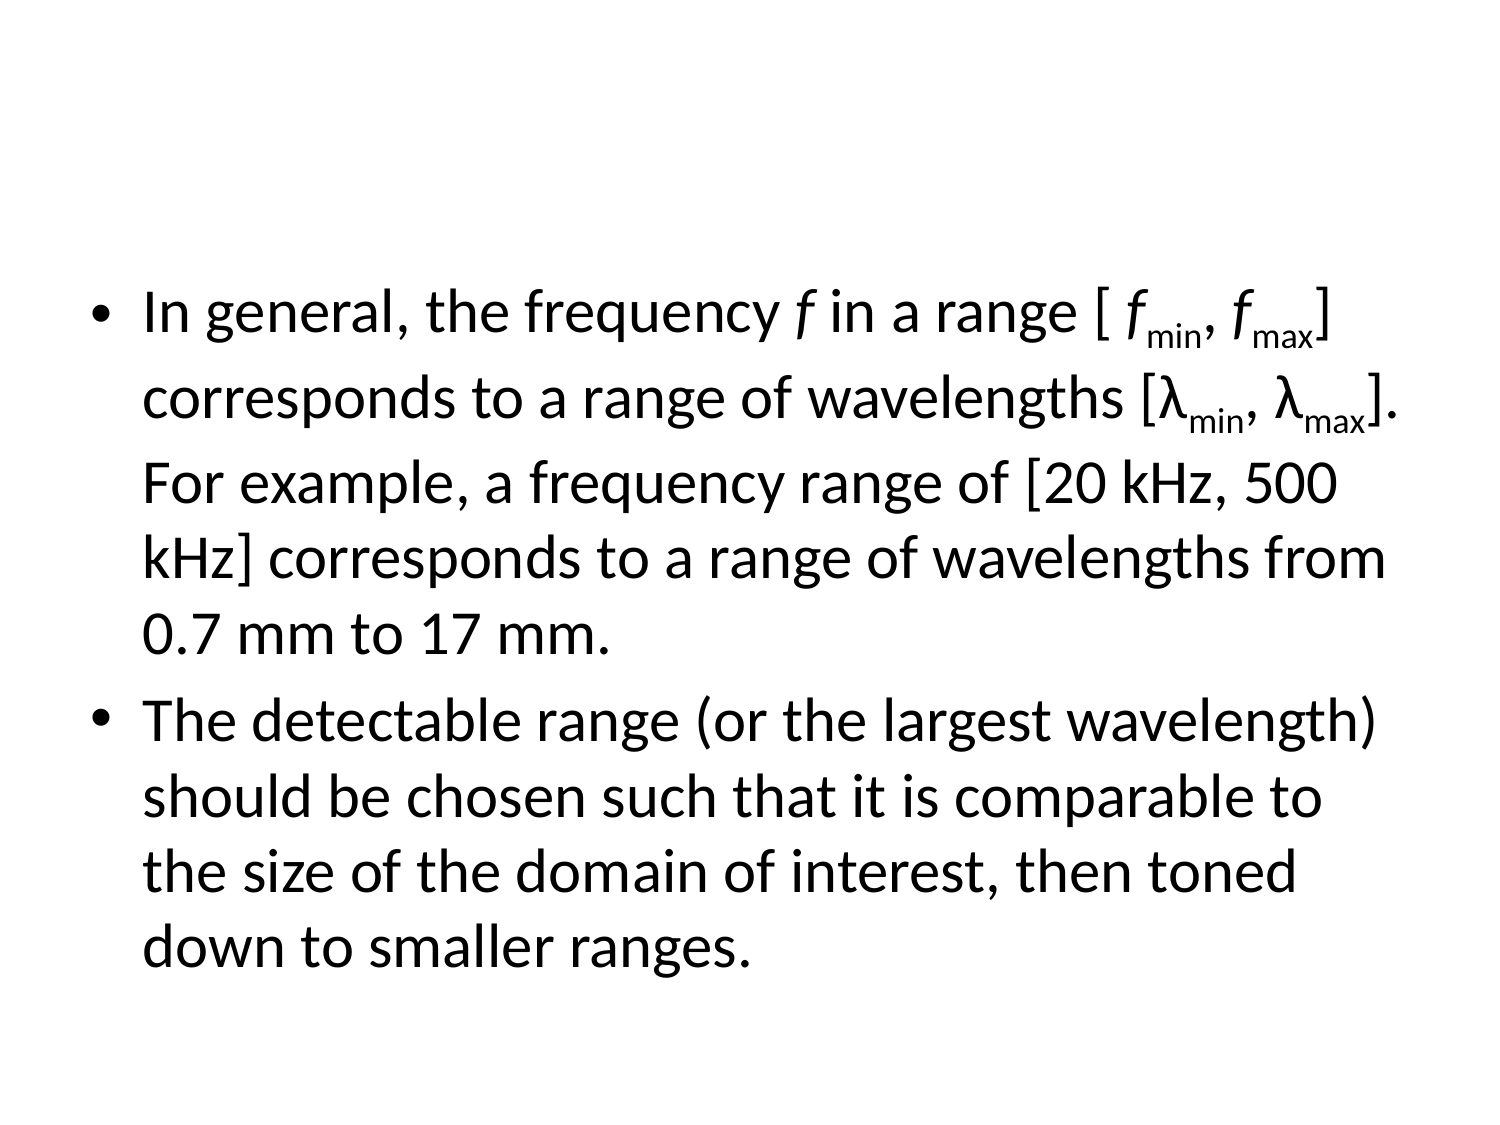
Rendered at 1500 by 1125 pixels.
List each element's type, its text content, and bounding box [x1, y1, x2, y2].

list In general, the frequency f in a range [ fmin, fmax] corresponds to a range of wavelengths [λmin, λmax]. For example, a frequency range of [20 kHz, 500 kHz] corresponds to a range of wavelengths from 0.7 mm to 17 mm. The detectable range (or the largest wavelength) should be chosen such that it is comparable to the size of the domain of interest, then toned down to smaller ranges. [75, 262, 1425, 1005]
